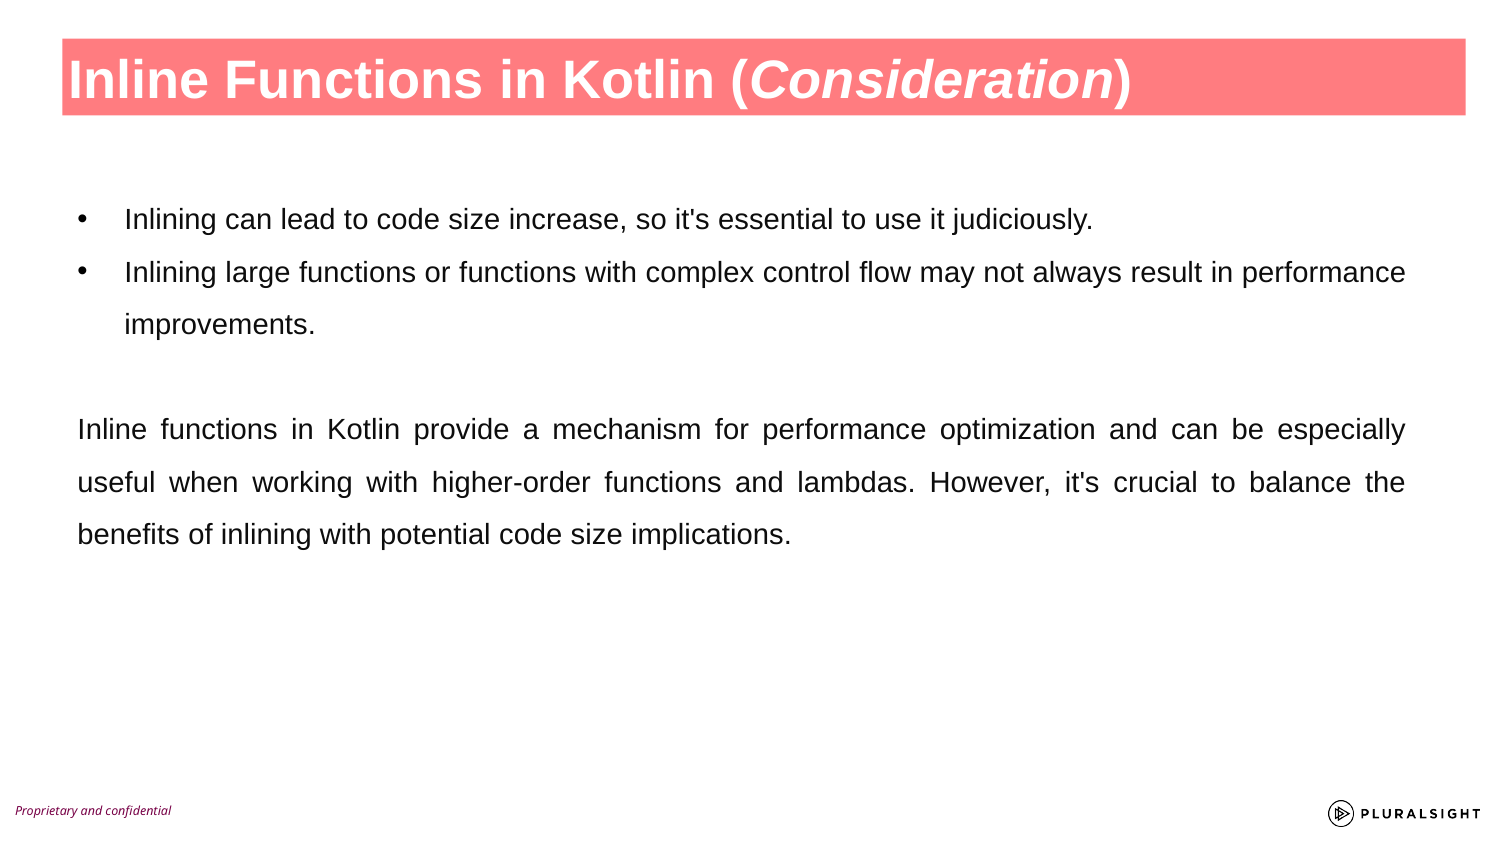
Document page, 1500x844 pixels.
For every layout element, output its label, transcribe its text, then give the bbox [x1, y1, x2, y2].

picture [1328, 800, 1480, 827]
text_box Inlining can lead to code size increase, so it's essential to use it judiciously. Inlining large functions or functions with complex control flow may not always result in performance improvements. Inline functions in Kotlin provide a mechanism for performance optimization and can be especially useful when working with higher-order functions and lambdas. However, it's crucial to balance the benefits of inlining with potential code size implications. [62, 175, 1423, 558]
text_box Inline Functions in Kotlin (Consideration) [62, 38, 1466, 116]
